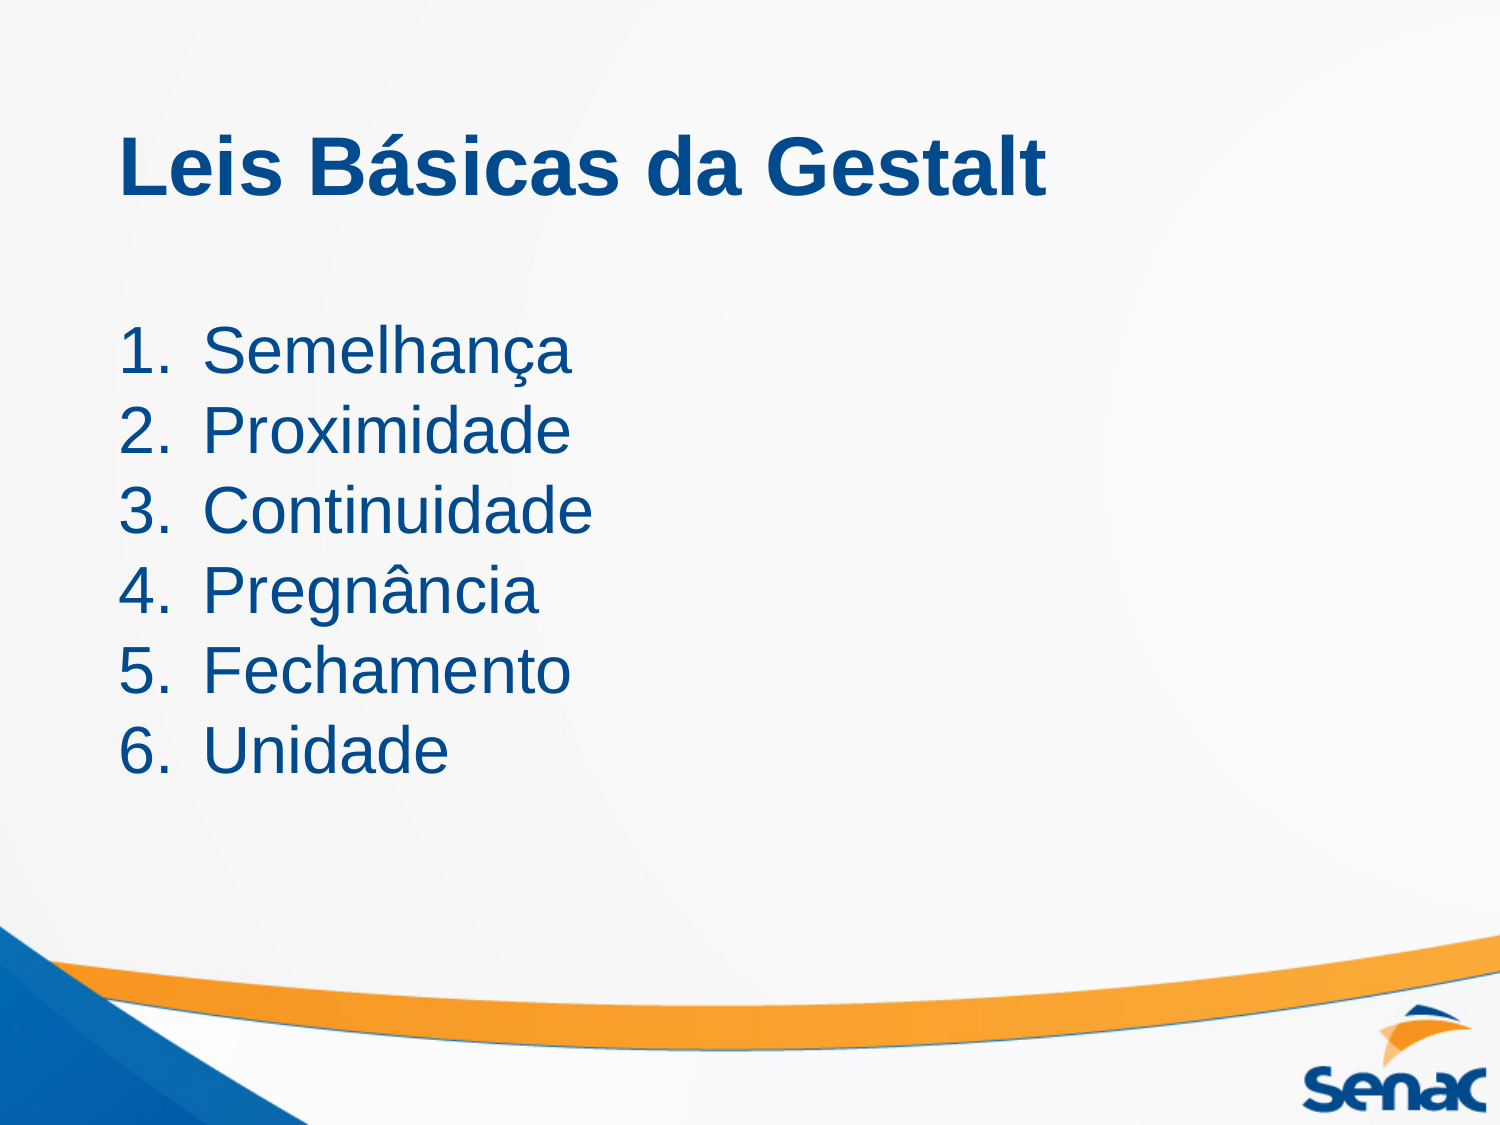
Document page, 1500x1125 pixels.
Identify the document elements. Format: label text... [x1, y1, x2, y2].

title Leis Básicas da Gestalt [103, 59, 1397, 278]
list Semelhança Proximidade Continuidade Pregnância Fechamento Unidade [103, 299, 1397, 1014]
picture [0, 0, 1500, 1125]
